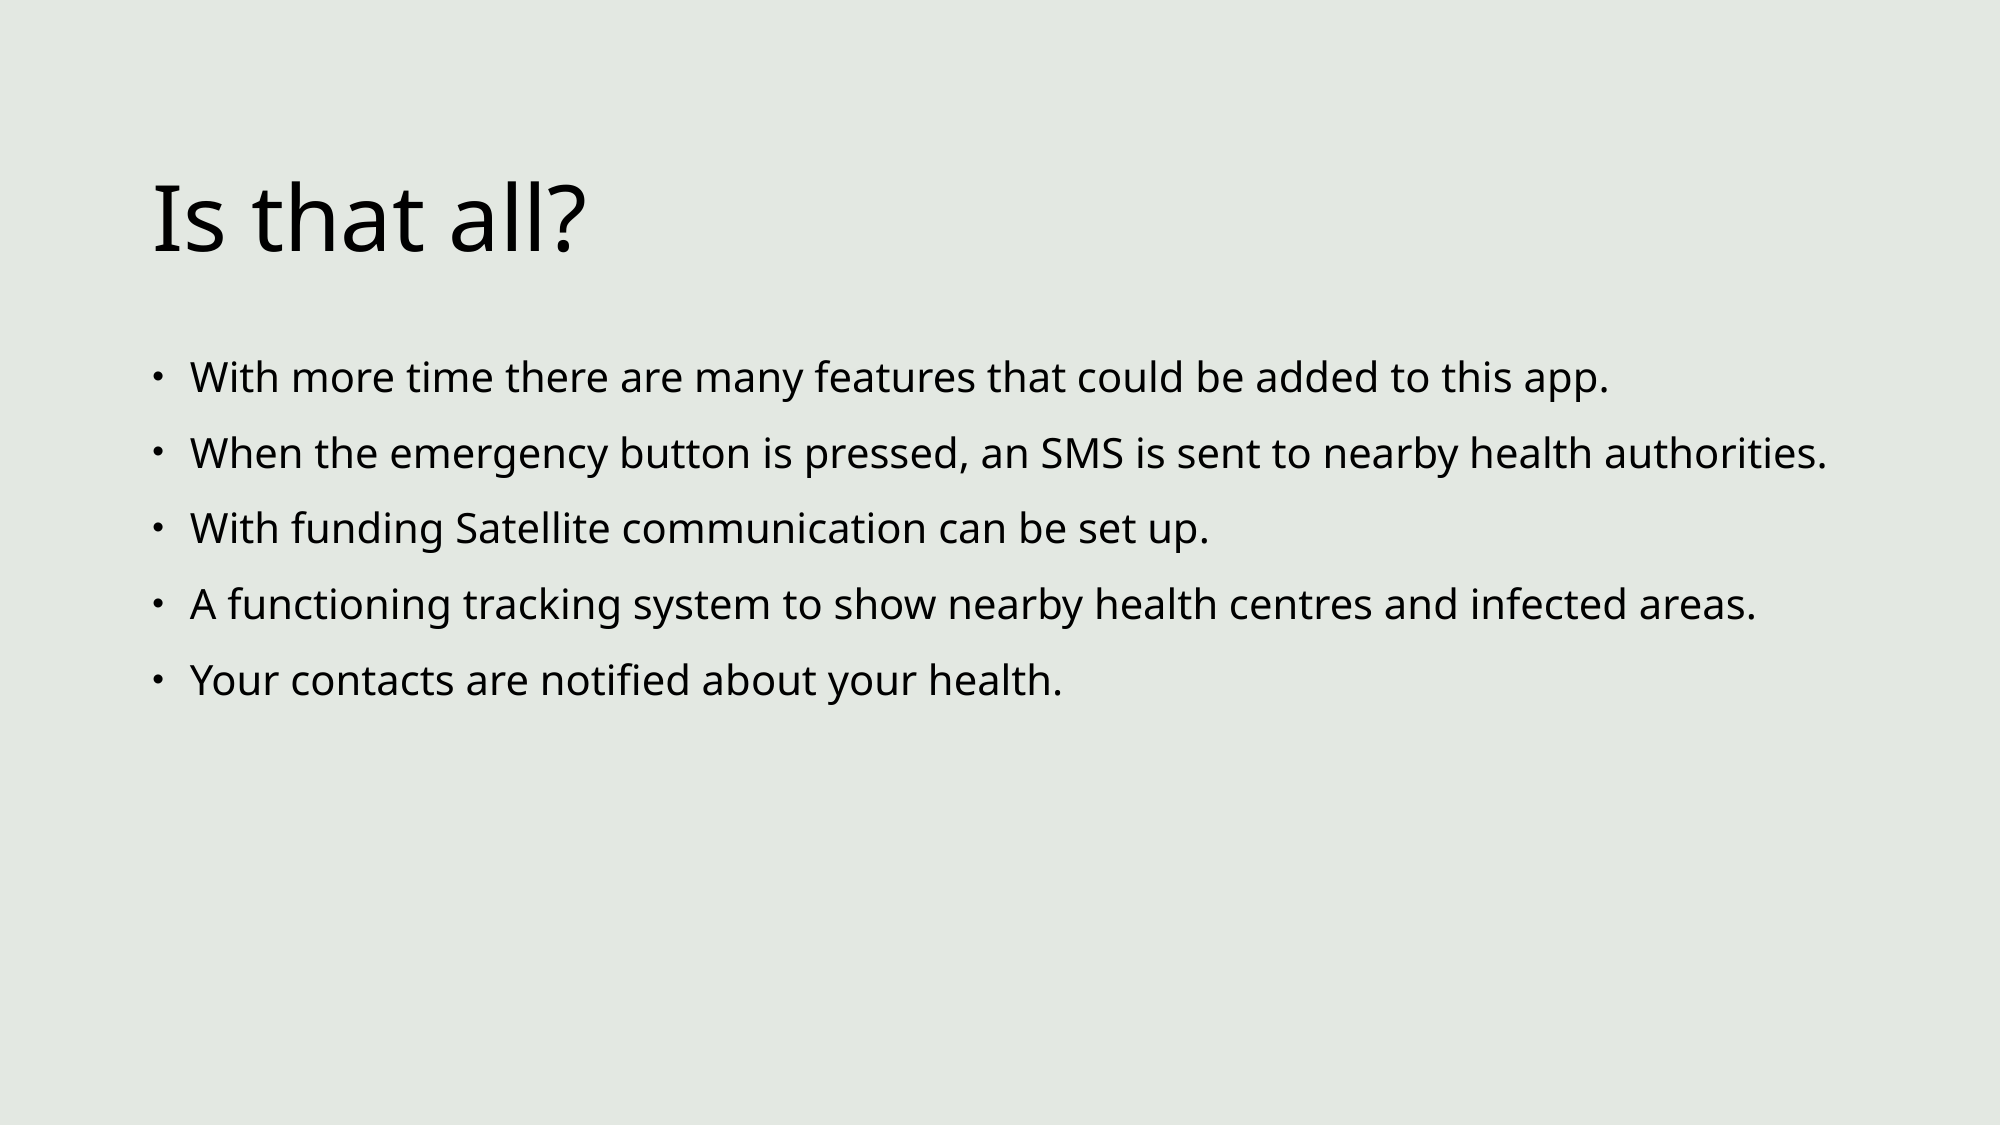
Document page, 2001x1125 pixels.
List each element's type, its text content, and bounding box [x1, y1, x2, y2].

list With more time there are many features that could be added to this app. When the emergency button is pressed, an SMS is sent to nearby health authorities. With funding Satellite communication can be set up. A functioning tracking system to show nearby health centres and infected areas. Your contacts are notified about your health. [137, 338, 1863, 1014]
title Is that all? [137, 95, 1863, 280]
